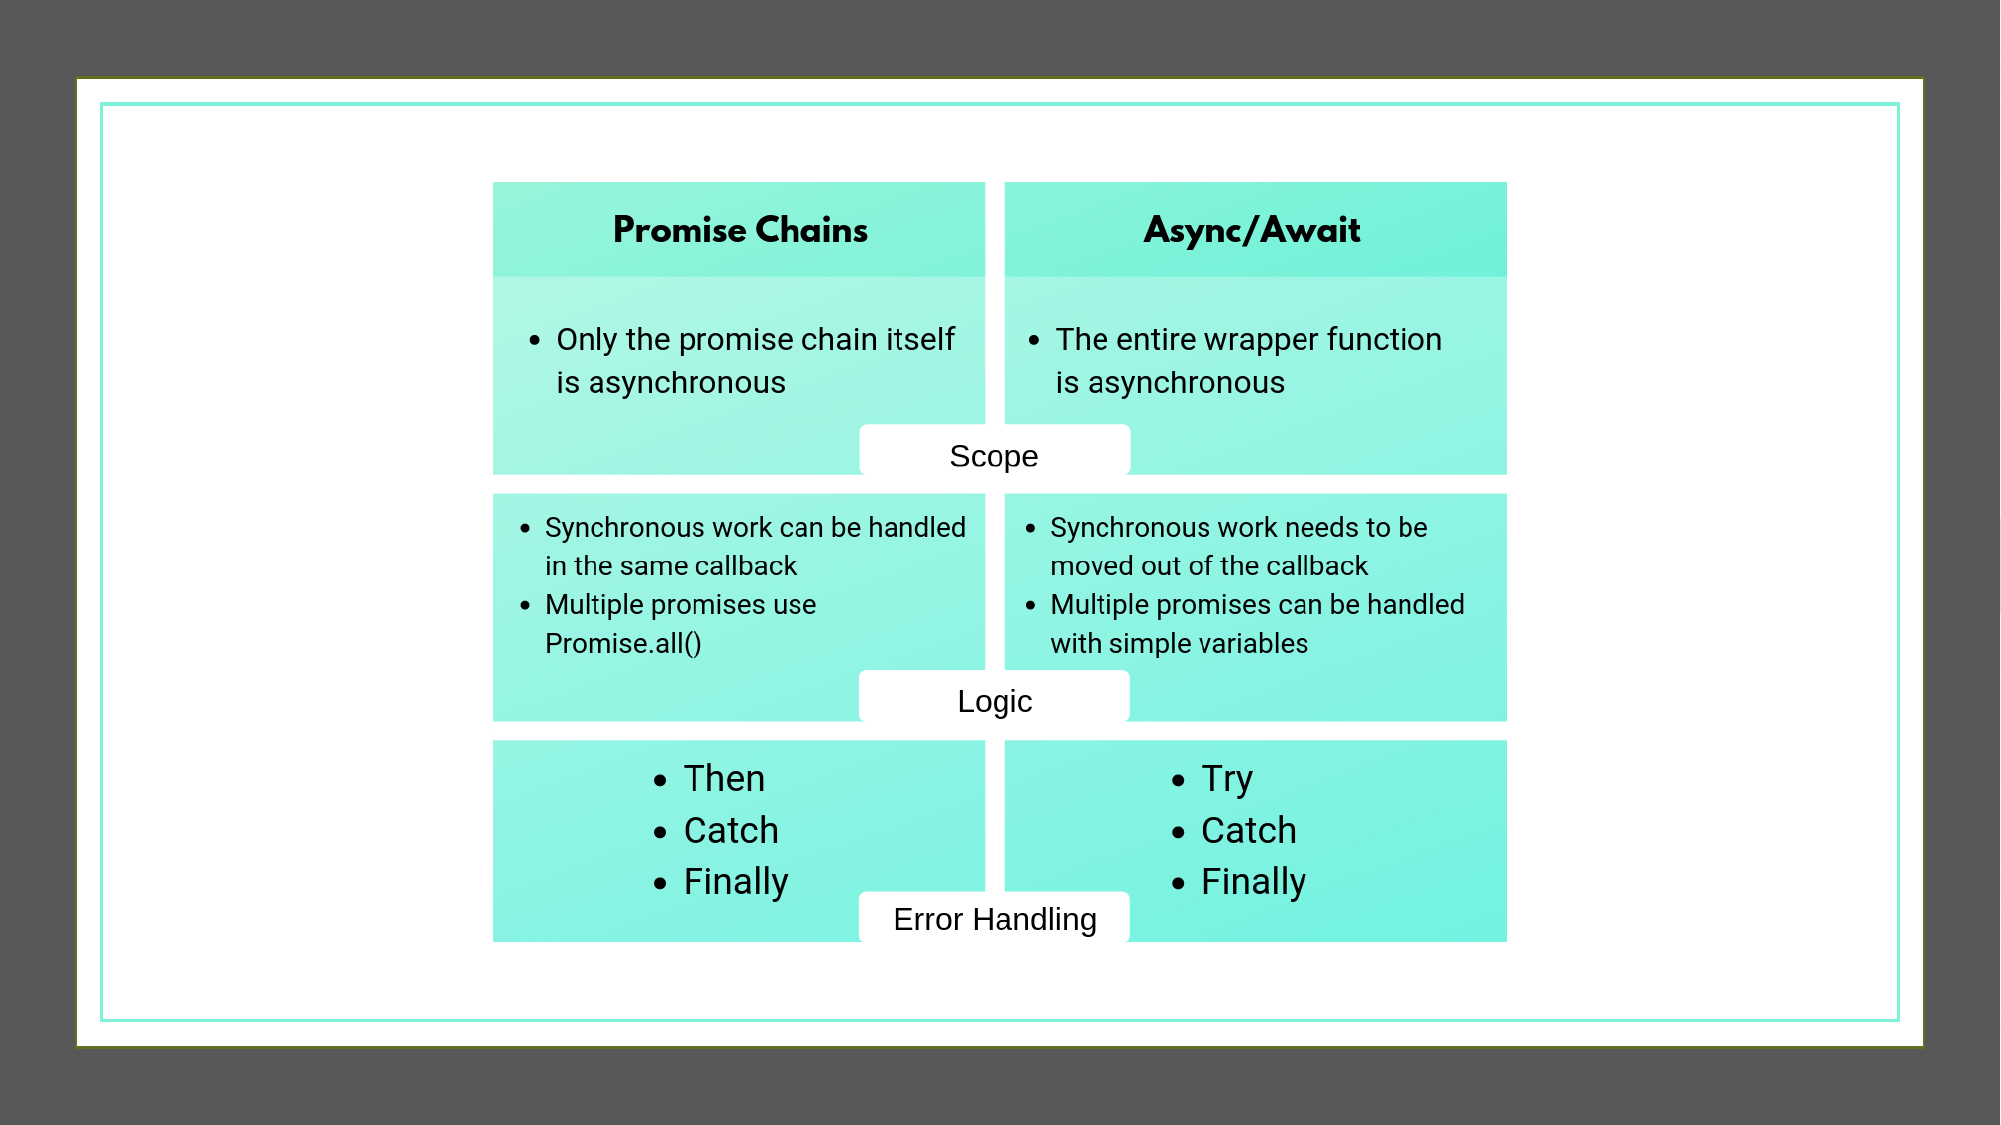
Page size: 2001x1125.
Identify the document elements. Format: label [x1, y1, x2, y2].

text_box [0, 0, 2000, 1125]
picture [493, 182, 1507, 943]
text_box [75, 76, 1925, 1049]
text_box [101, 103, 1899, 1021]
